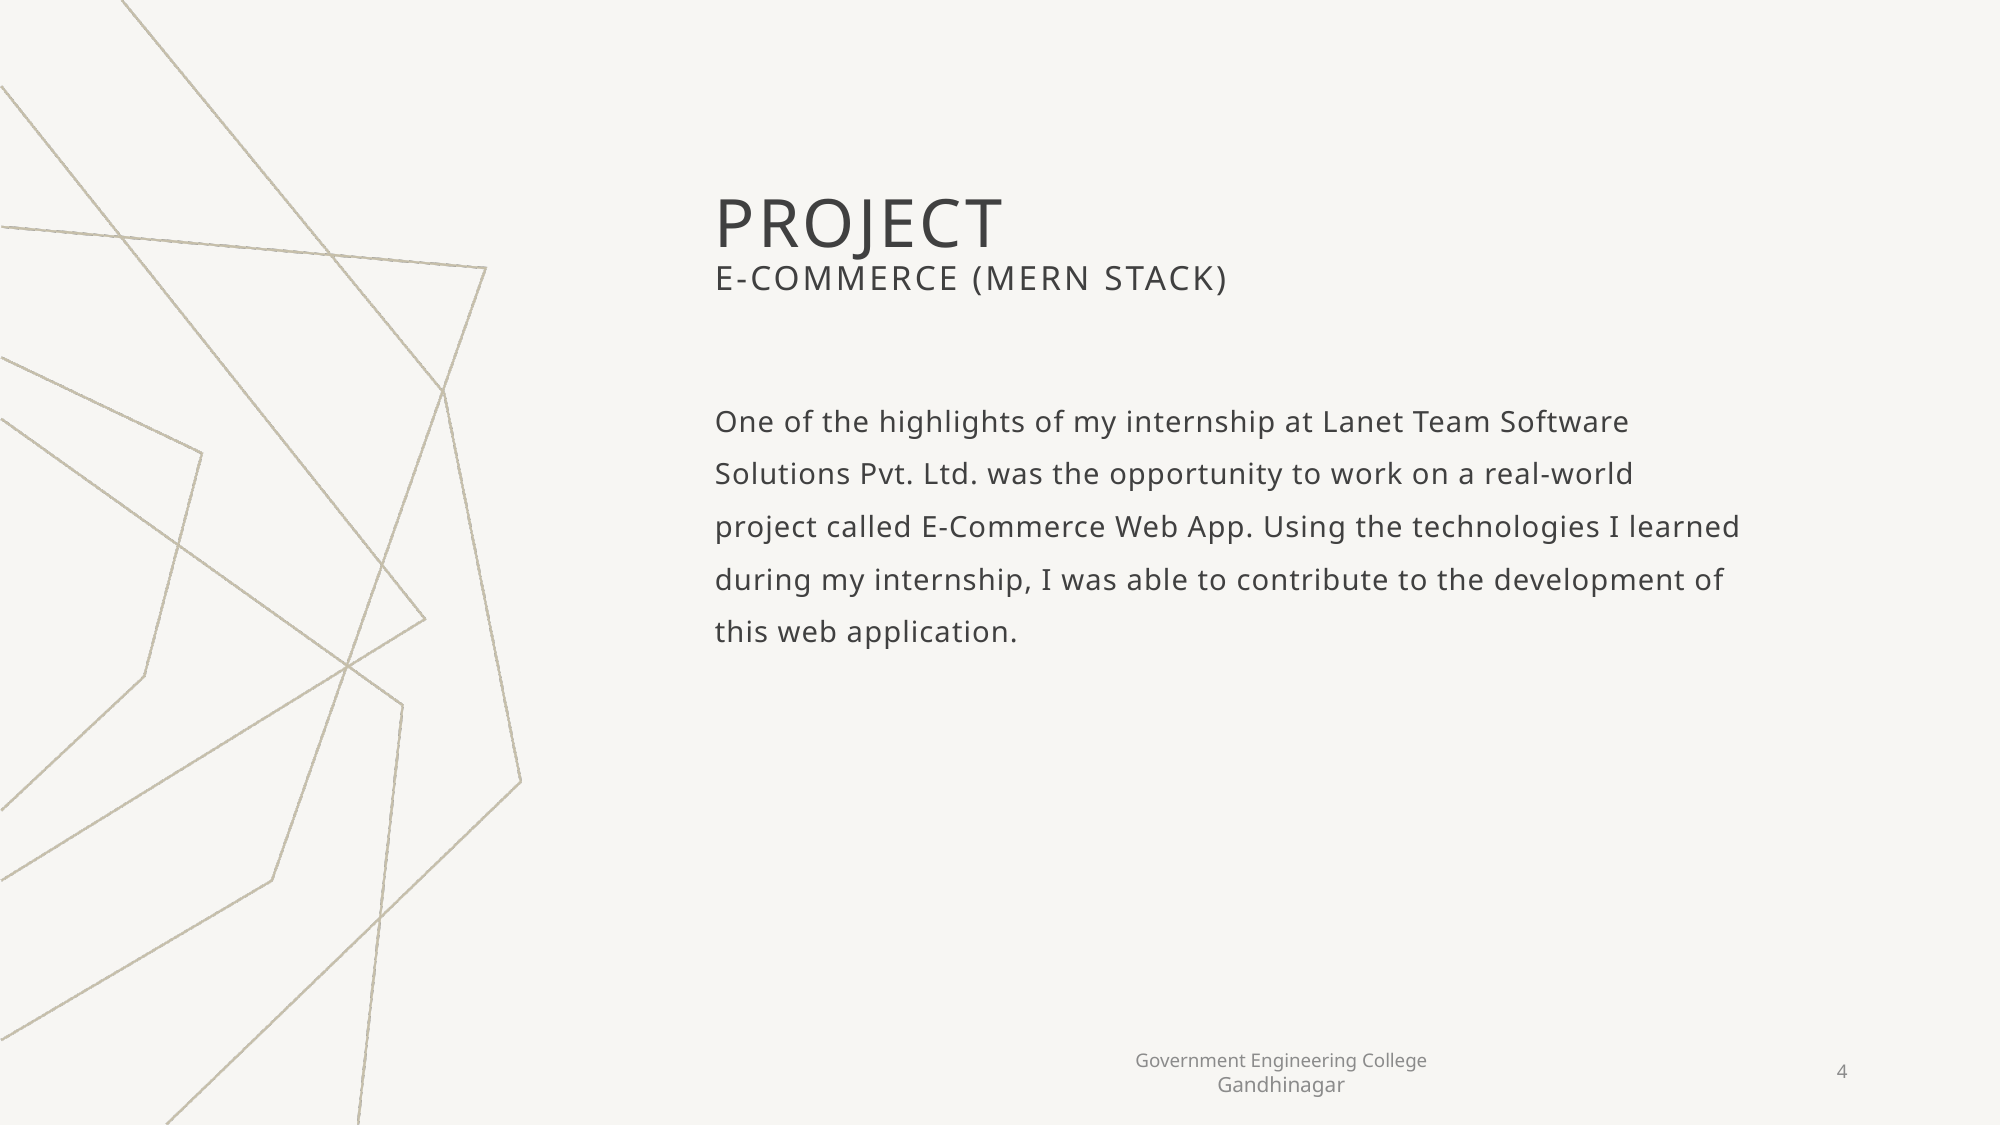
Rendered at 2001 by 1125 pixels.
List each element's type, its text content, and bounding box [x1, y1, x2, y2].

picture [0, 0, 522, 1125]
title Project E-Commerce (MERN Stack) [699, 134, 1949, 306]
slide_number 4 [1571, 1042, 1863, 1103]
footer Government Engineering College Gandhinagar [1062, 1042, 1500, 1103]
subtitle One of the highlights of my internship at Lanet Team Software Solutions Pvt. Ltd. was the opportunity to work on a real-world project called E-Commerce Web App. Using the technologies I learned during my internship, I was able to contribute to the development of this web application. [699, 377, 1763, 938]
